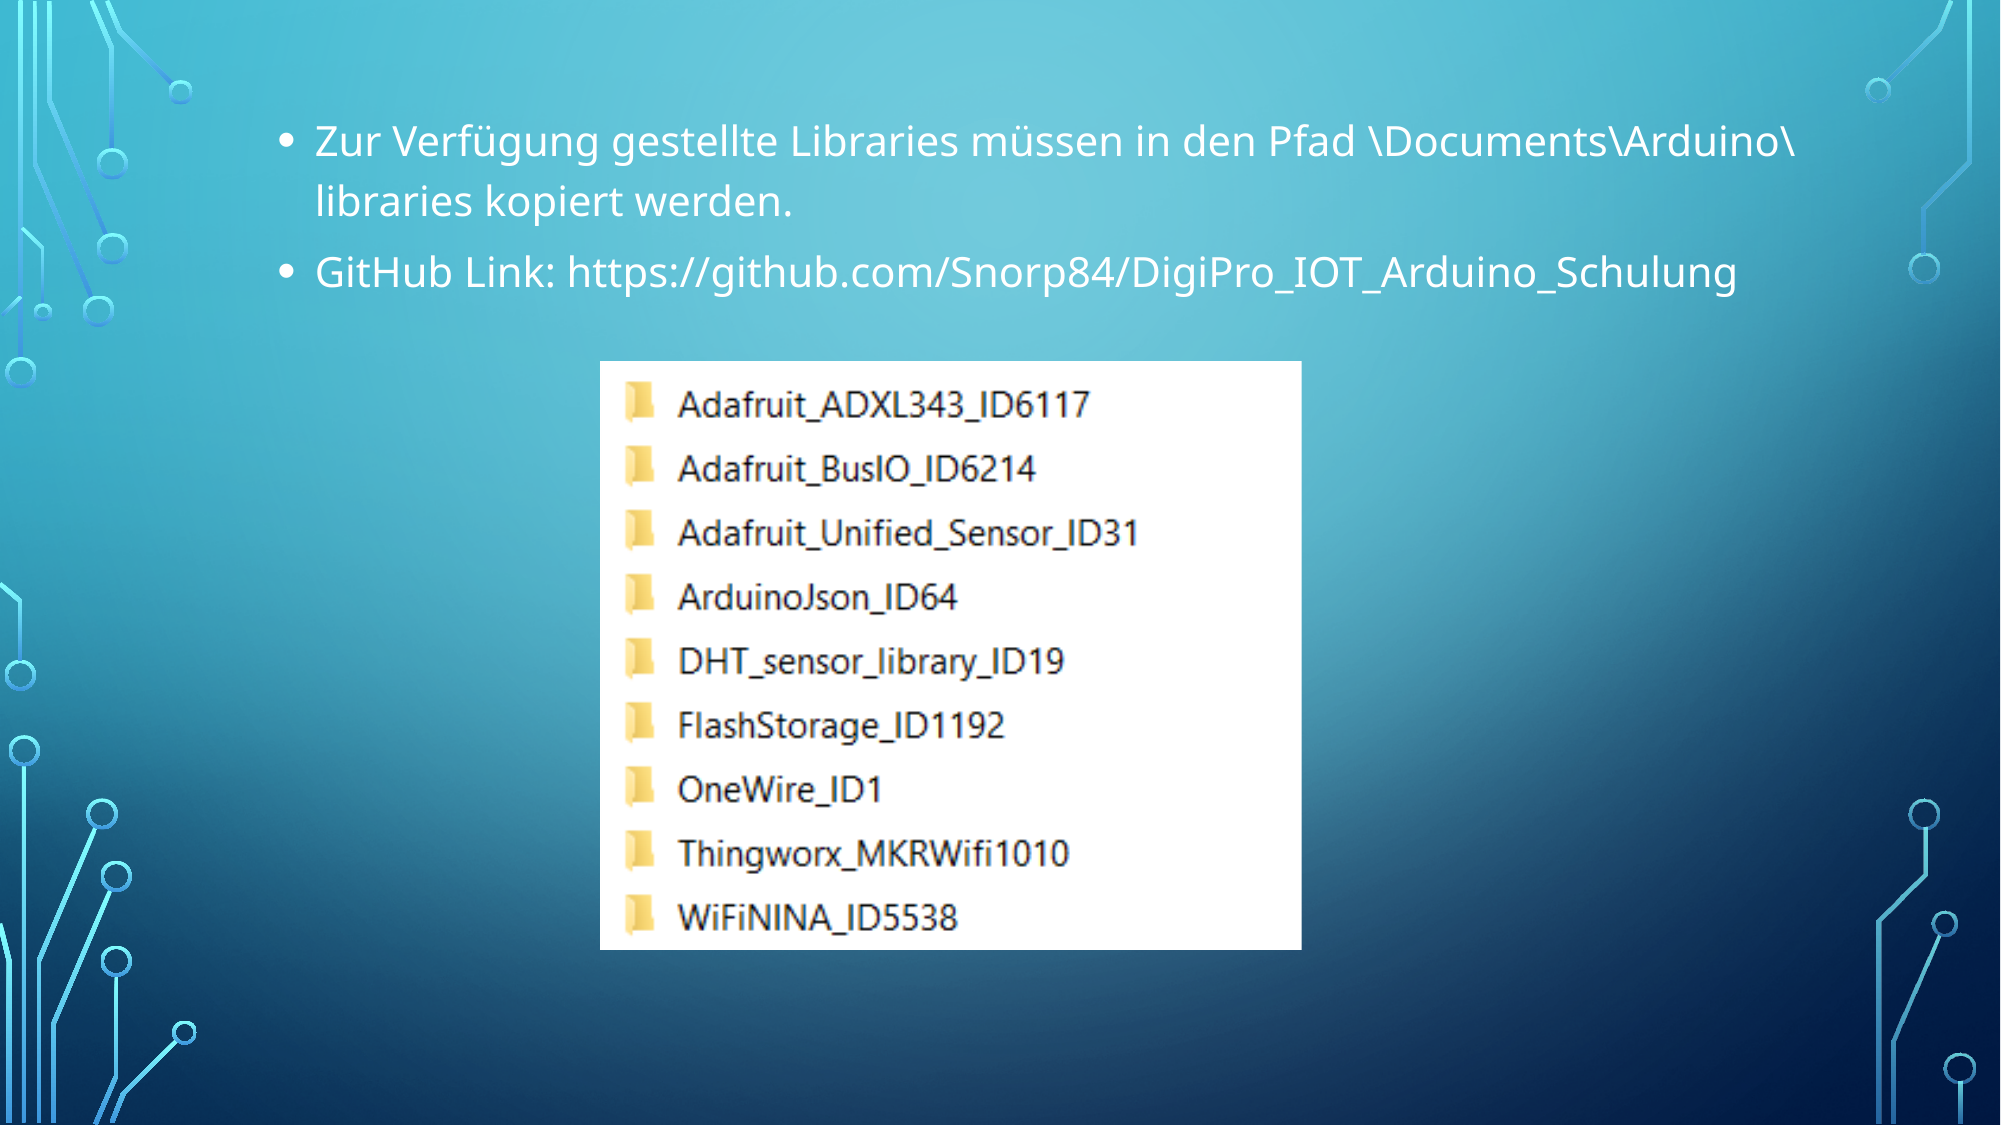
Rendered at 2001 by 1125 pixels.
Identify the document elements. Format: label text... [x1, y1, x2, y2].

picture [599, 361, 1302, 951]
list Zur Verfügung gestellte Libraries müssen in den Pfad \Documents\Arduino\libraries kopiert werden. GitHub Link: https://github.com/Snorp84/DigiPro_IOT_Arduino_Schulung [187, 97, 1813, 950]
